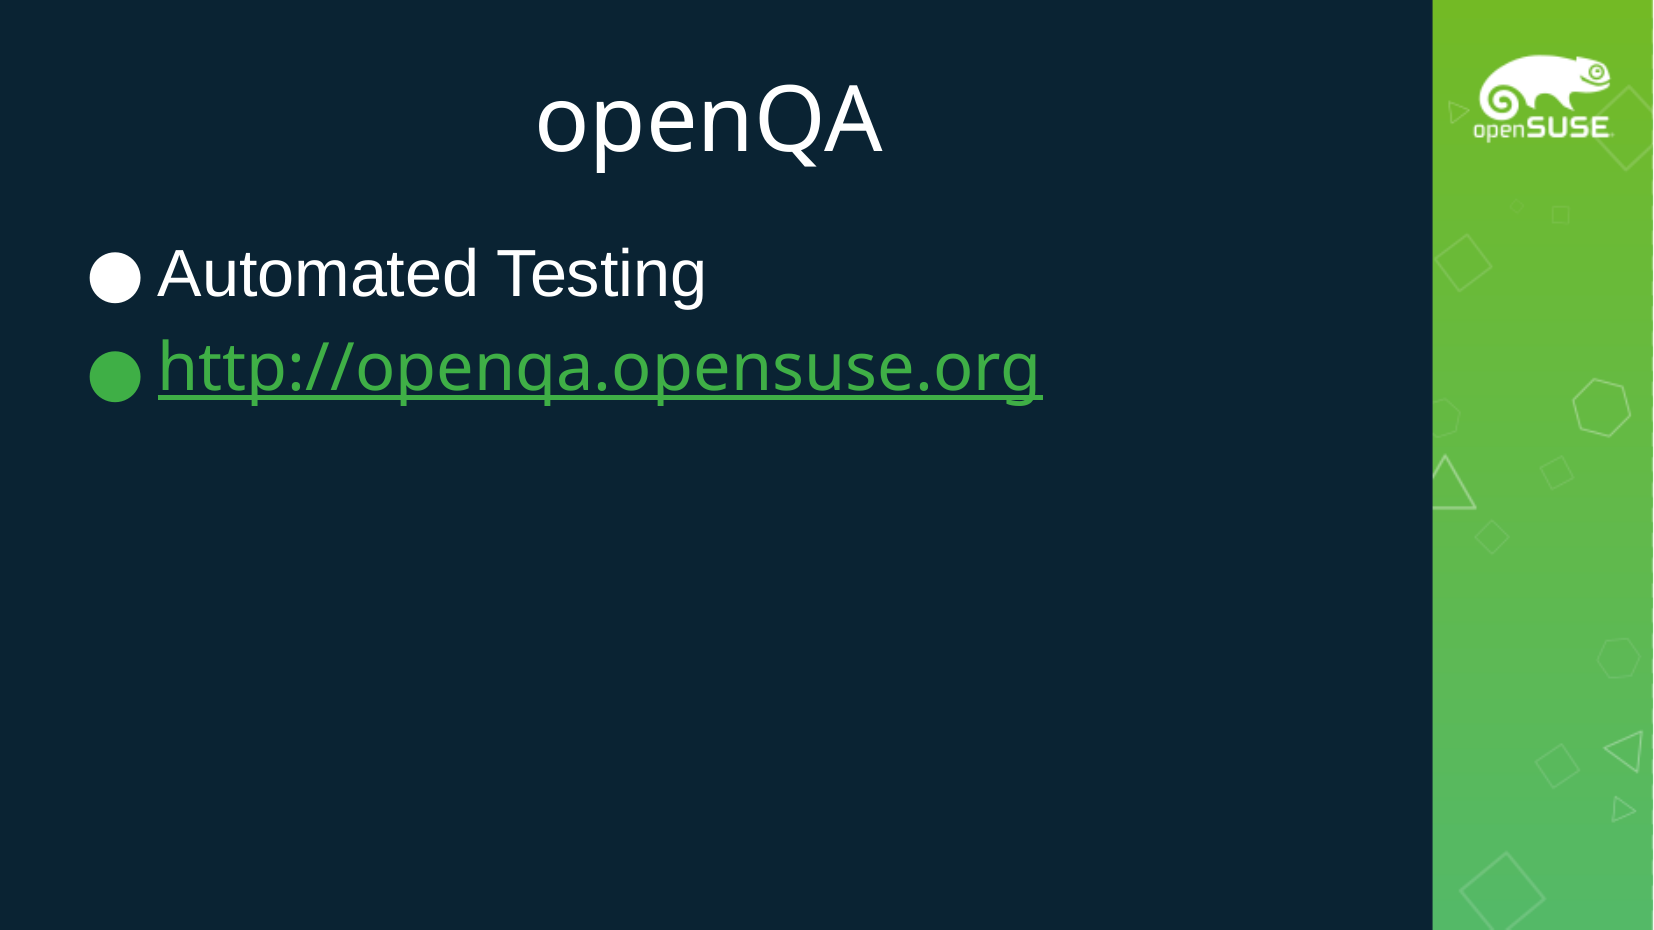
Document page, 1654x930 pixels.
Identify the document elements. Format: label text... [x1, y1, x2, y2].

list Automated Testing http://openqa.opensuse.org [82, 217, 1335, 887]
picture [0, 0, 1654, 930]
title openQA [82, 37, 1335, 193]
